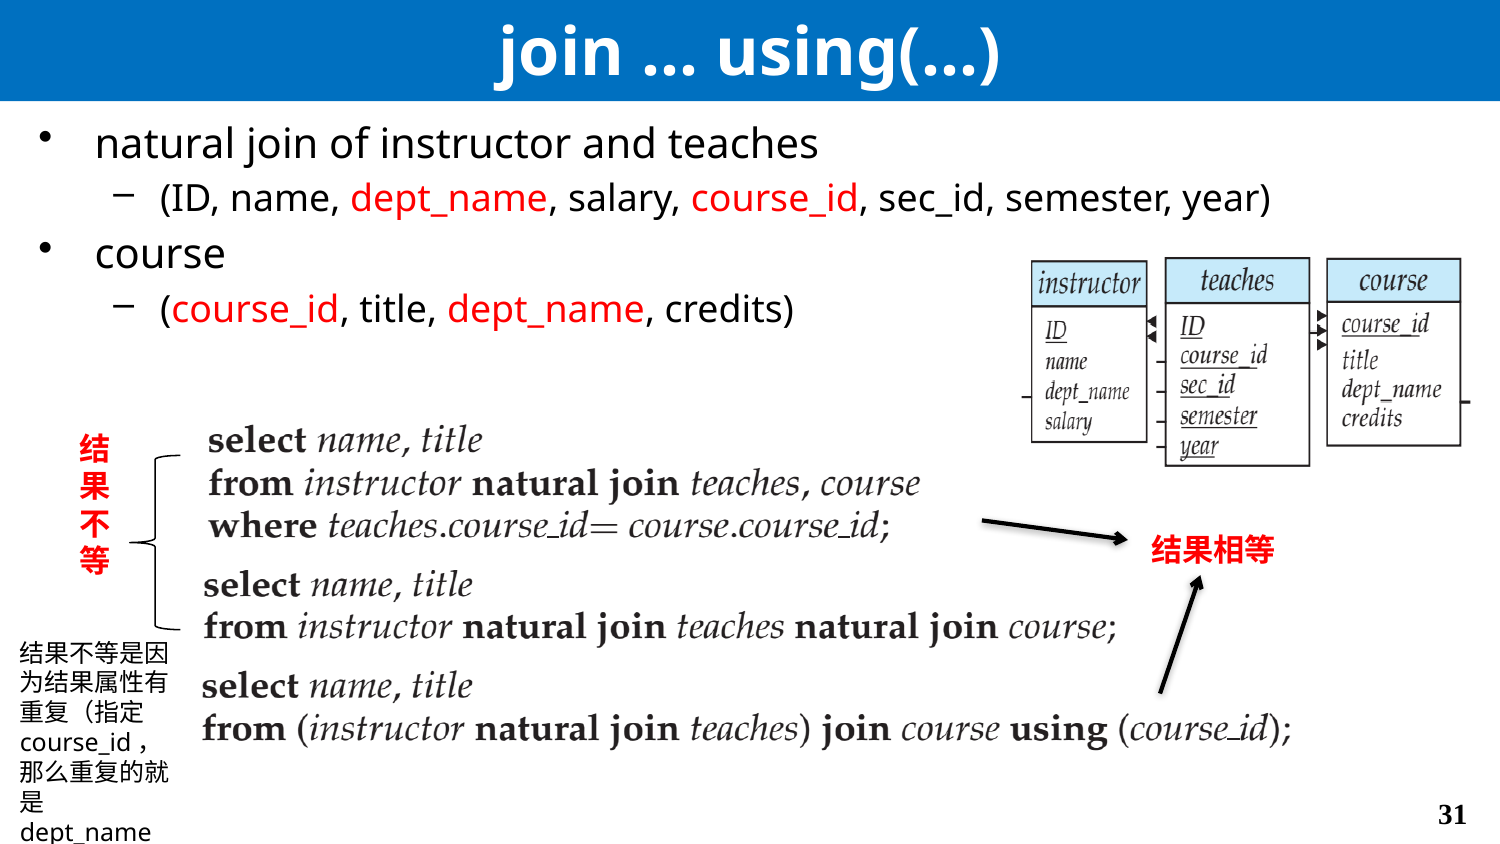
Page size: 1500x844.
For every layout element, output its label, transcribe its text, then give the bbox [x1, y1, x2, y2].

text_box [1159, 574, 1201, 694]
picture [1021, 230, 1471, 505]
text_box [981, 520, 1129, 541]
picture [189, 421, 928, 554]
text_box 结果不等 [64, 421, 118, 587]
picture [182, 663, 1305, 758]
picture [190, 570, 1128, 656]
text_box 结果相等 [1136, 522, 1305, 575]
title join … using(…) [0, 0, 1500, 102]
list natural join of instructor and teaches (ID, name, dept_name, salary, course_id, sec_id, semester, year) course (course_id, title, dept_name, credits) [23, 108, 1465, 733]
text_box [129, 455, 181, 629]
text_box 结果不等是因为结果属性有重复（指定course_id，那么重复的就是dept_name） [4, 629, 191, 844]
